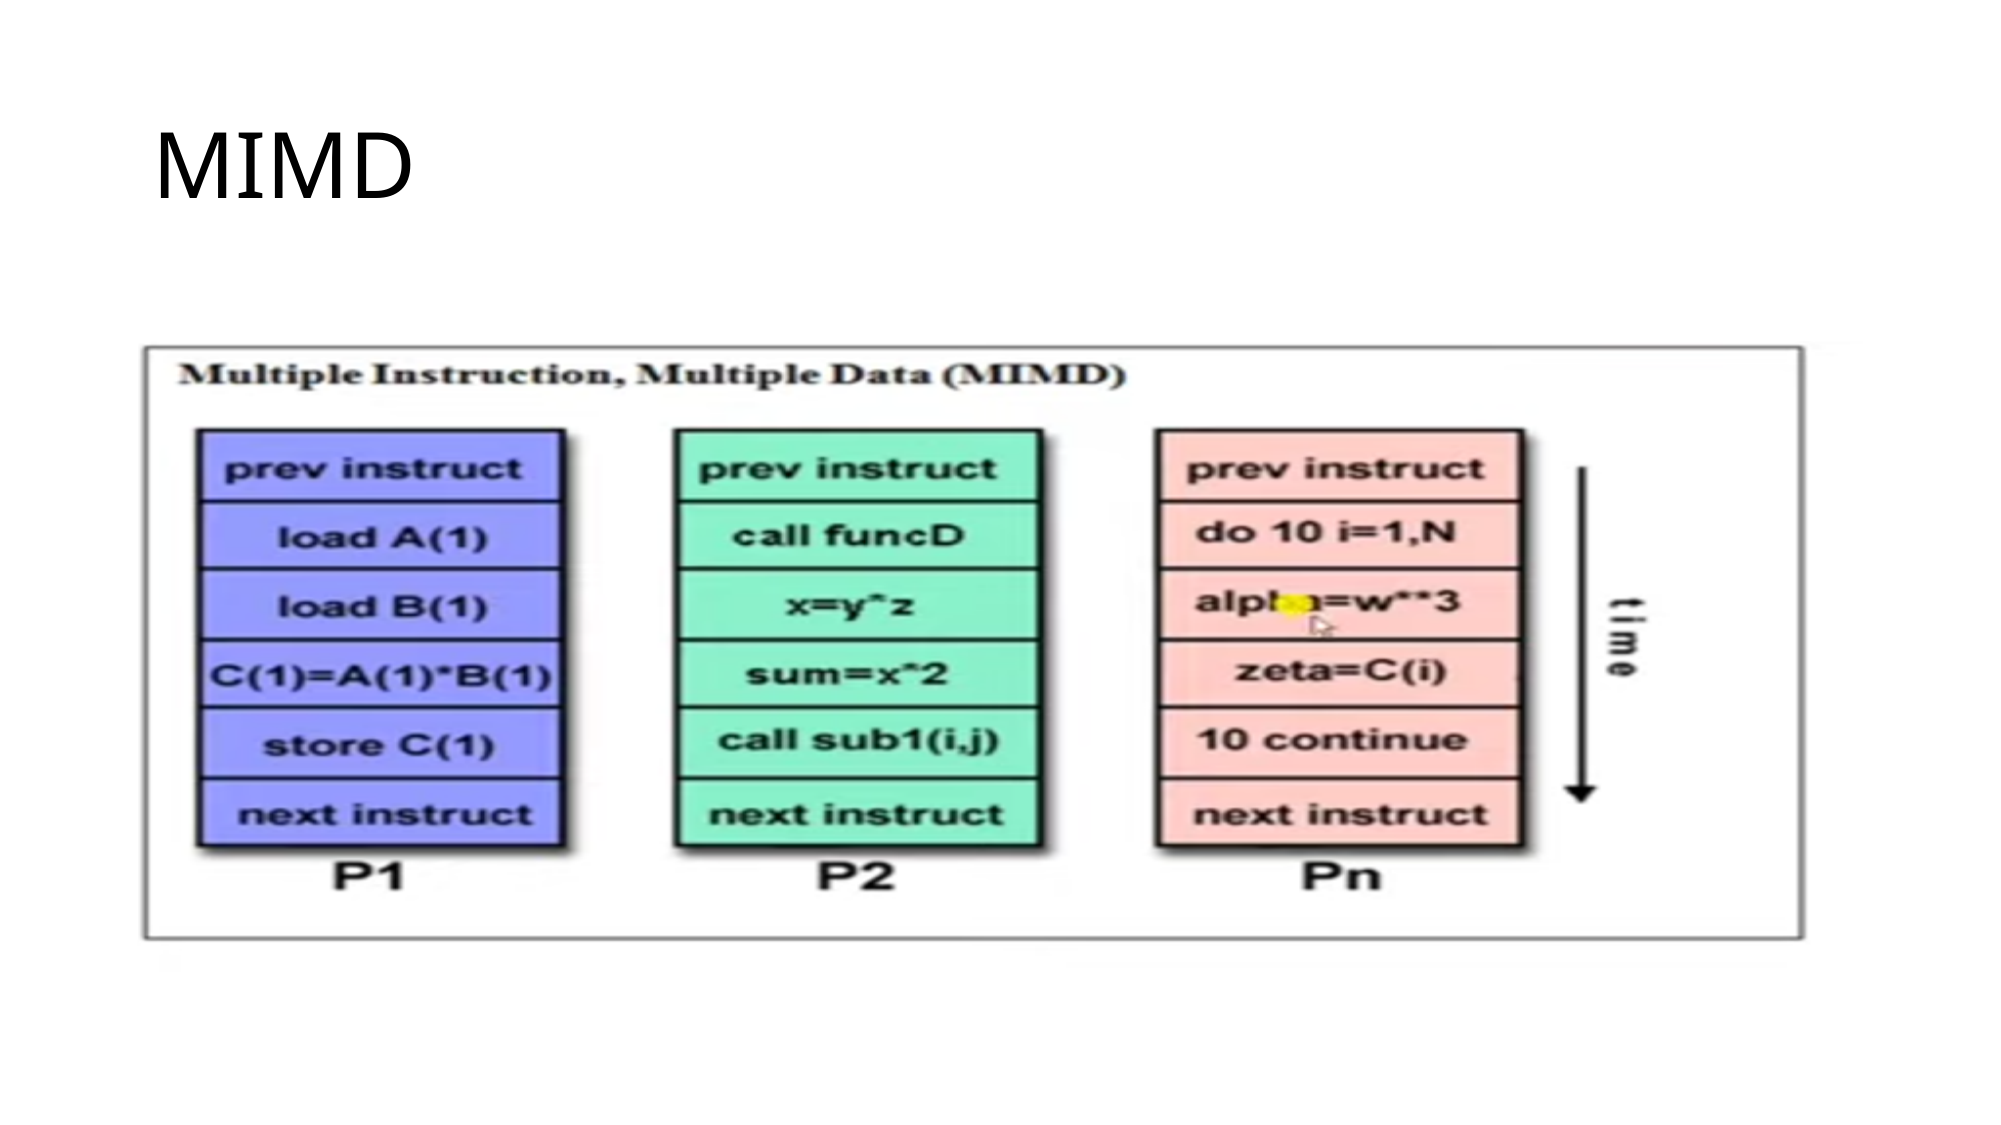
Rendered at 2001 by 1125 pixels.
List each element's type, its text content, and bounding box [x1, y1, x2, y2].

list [137, 299, 1863, 1014]
title MIMD [137, 59, 1863, 278]
